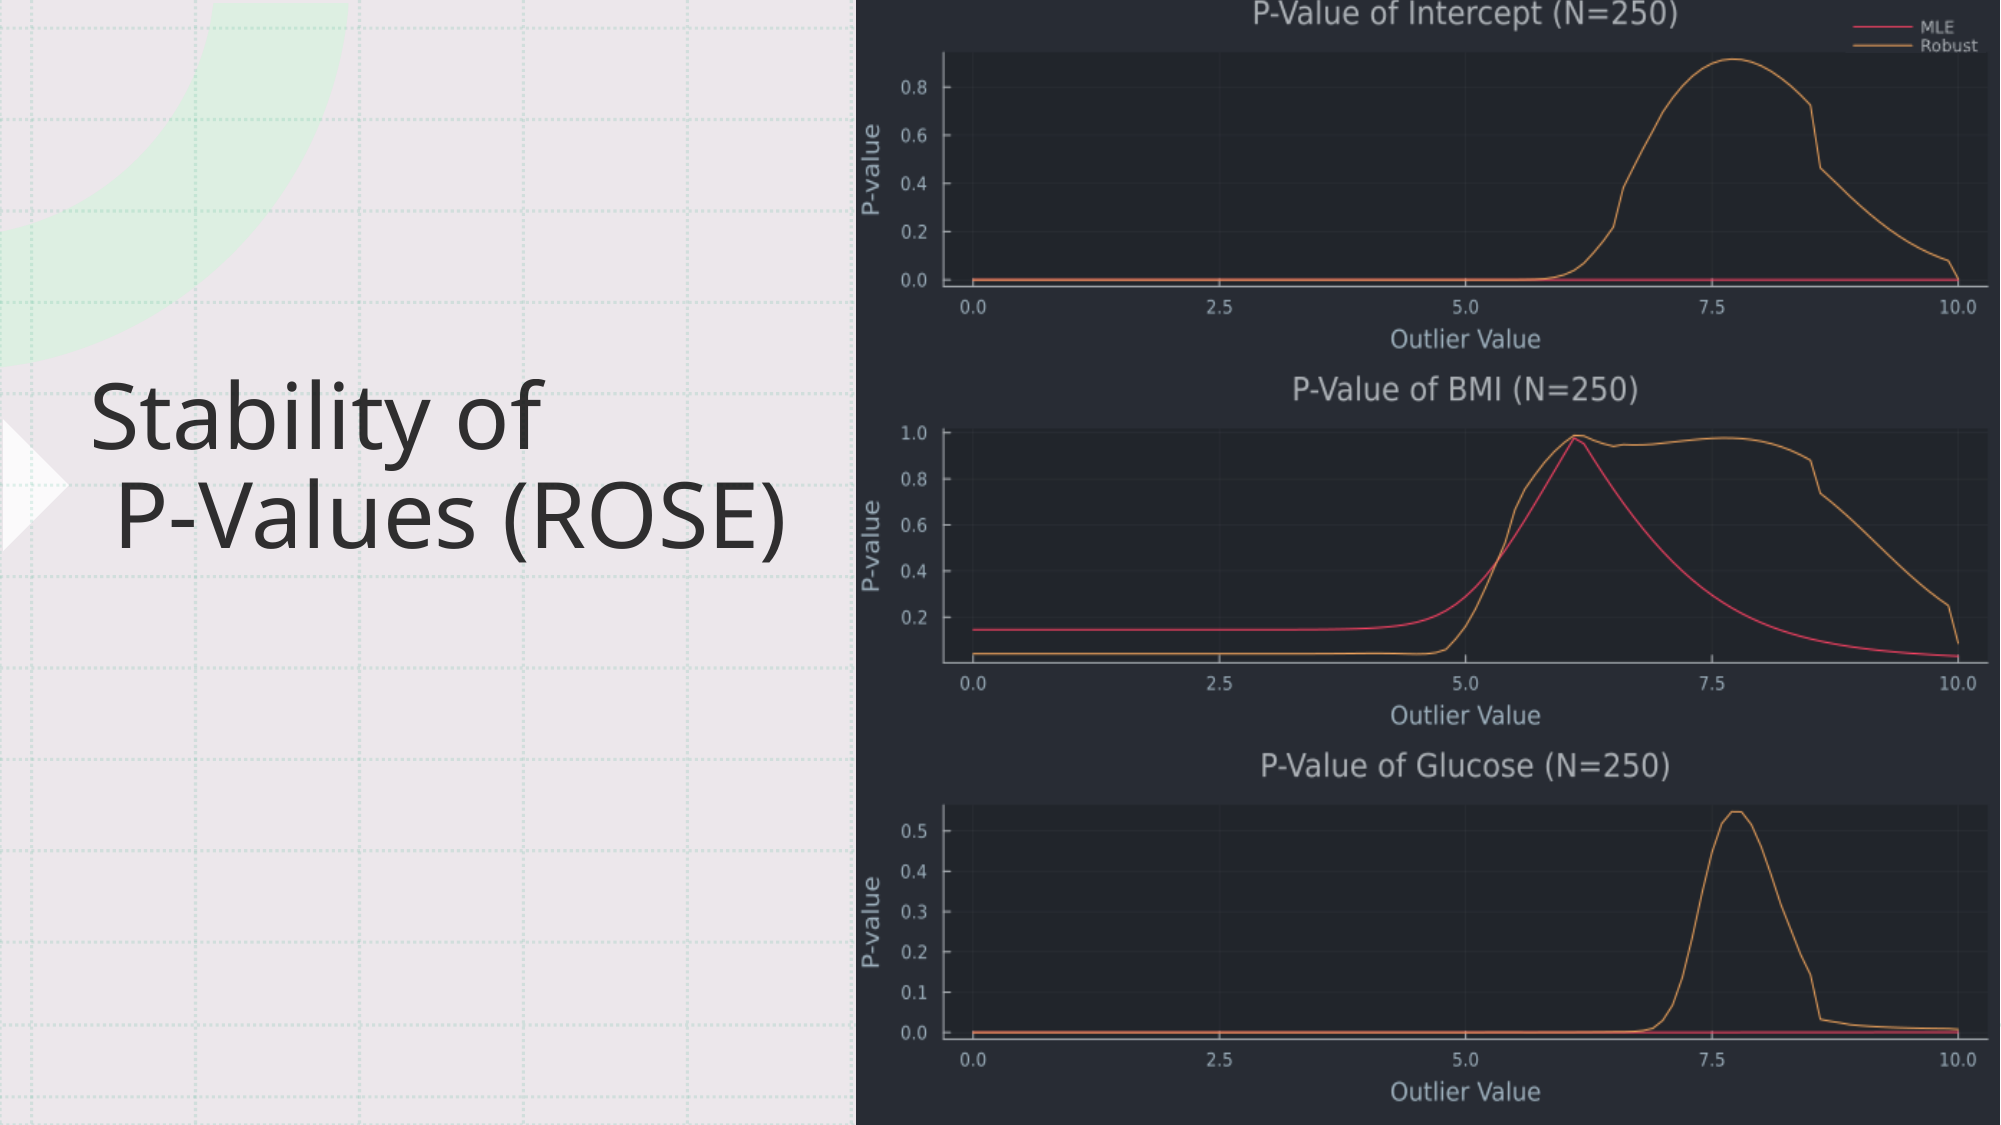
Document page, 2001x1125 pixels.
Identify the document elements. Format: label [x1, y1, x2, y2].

list [856, 0, 2000, 1125]
picture [1845, 12, 1986, 53]
text_box [0, 0, 856, 1125]
